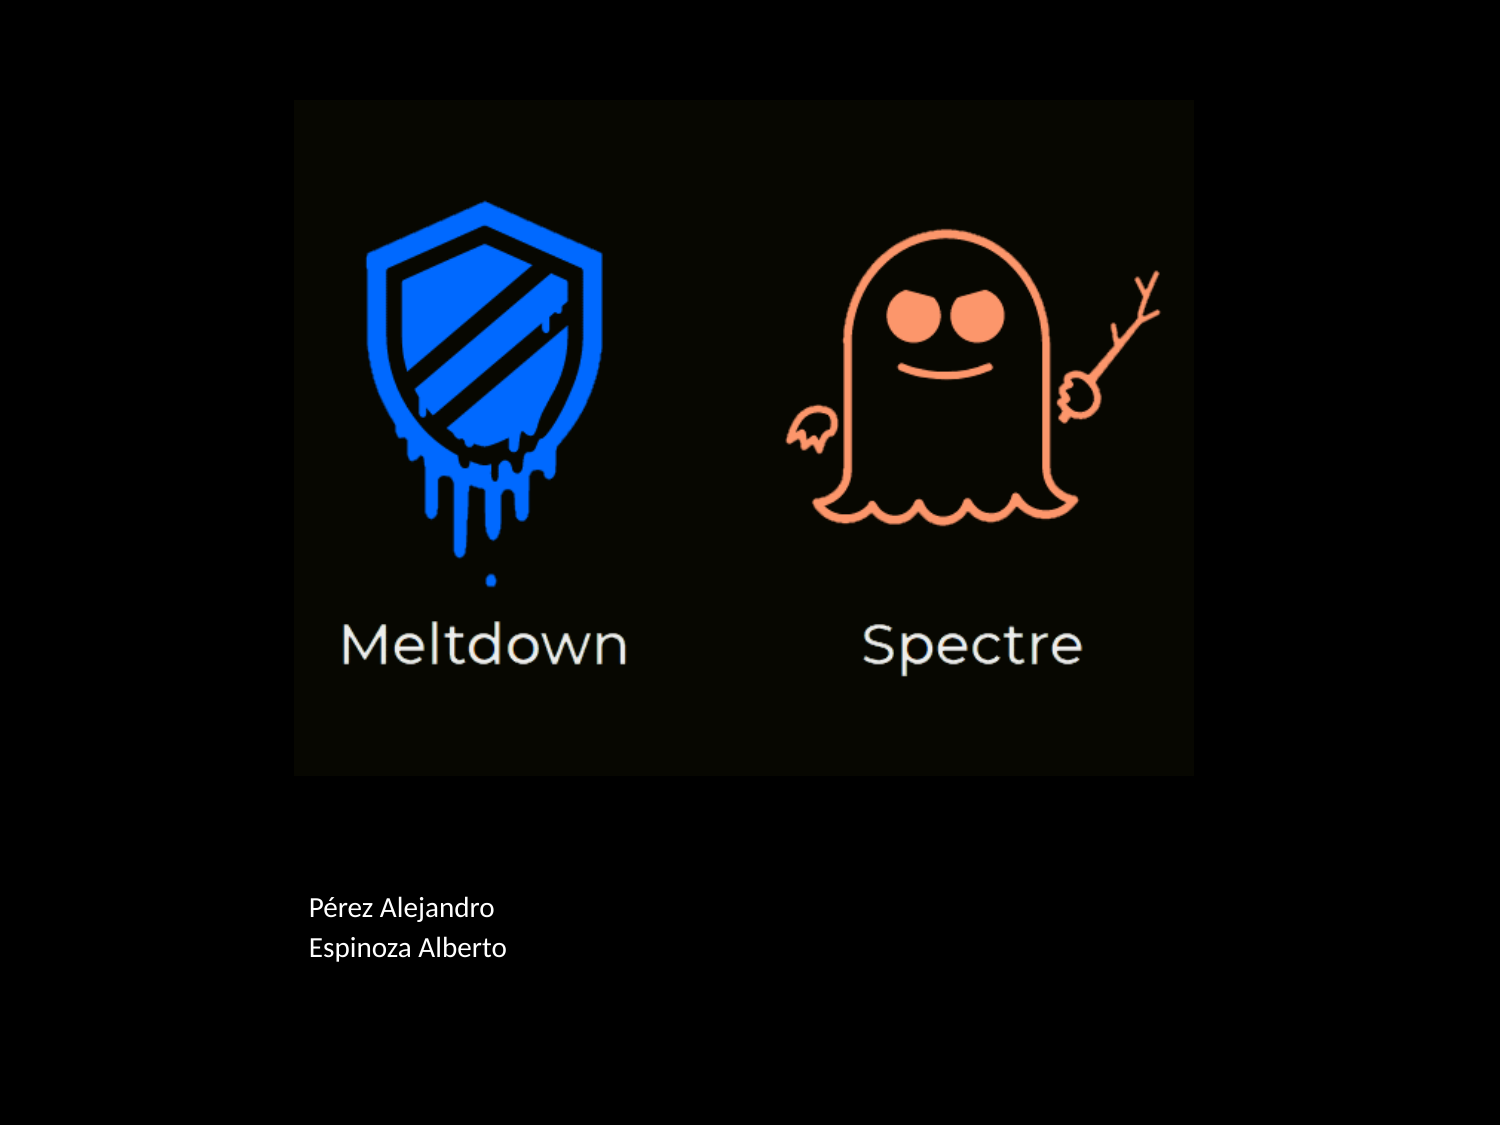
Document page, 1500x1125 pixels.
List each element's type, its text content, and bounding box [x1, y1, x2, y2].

list Pérez Alejandro Espinoza Alberto [294, 880, 1194, 1013]
picture [293, 100, 1195, 776]
